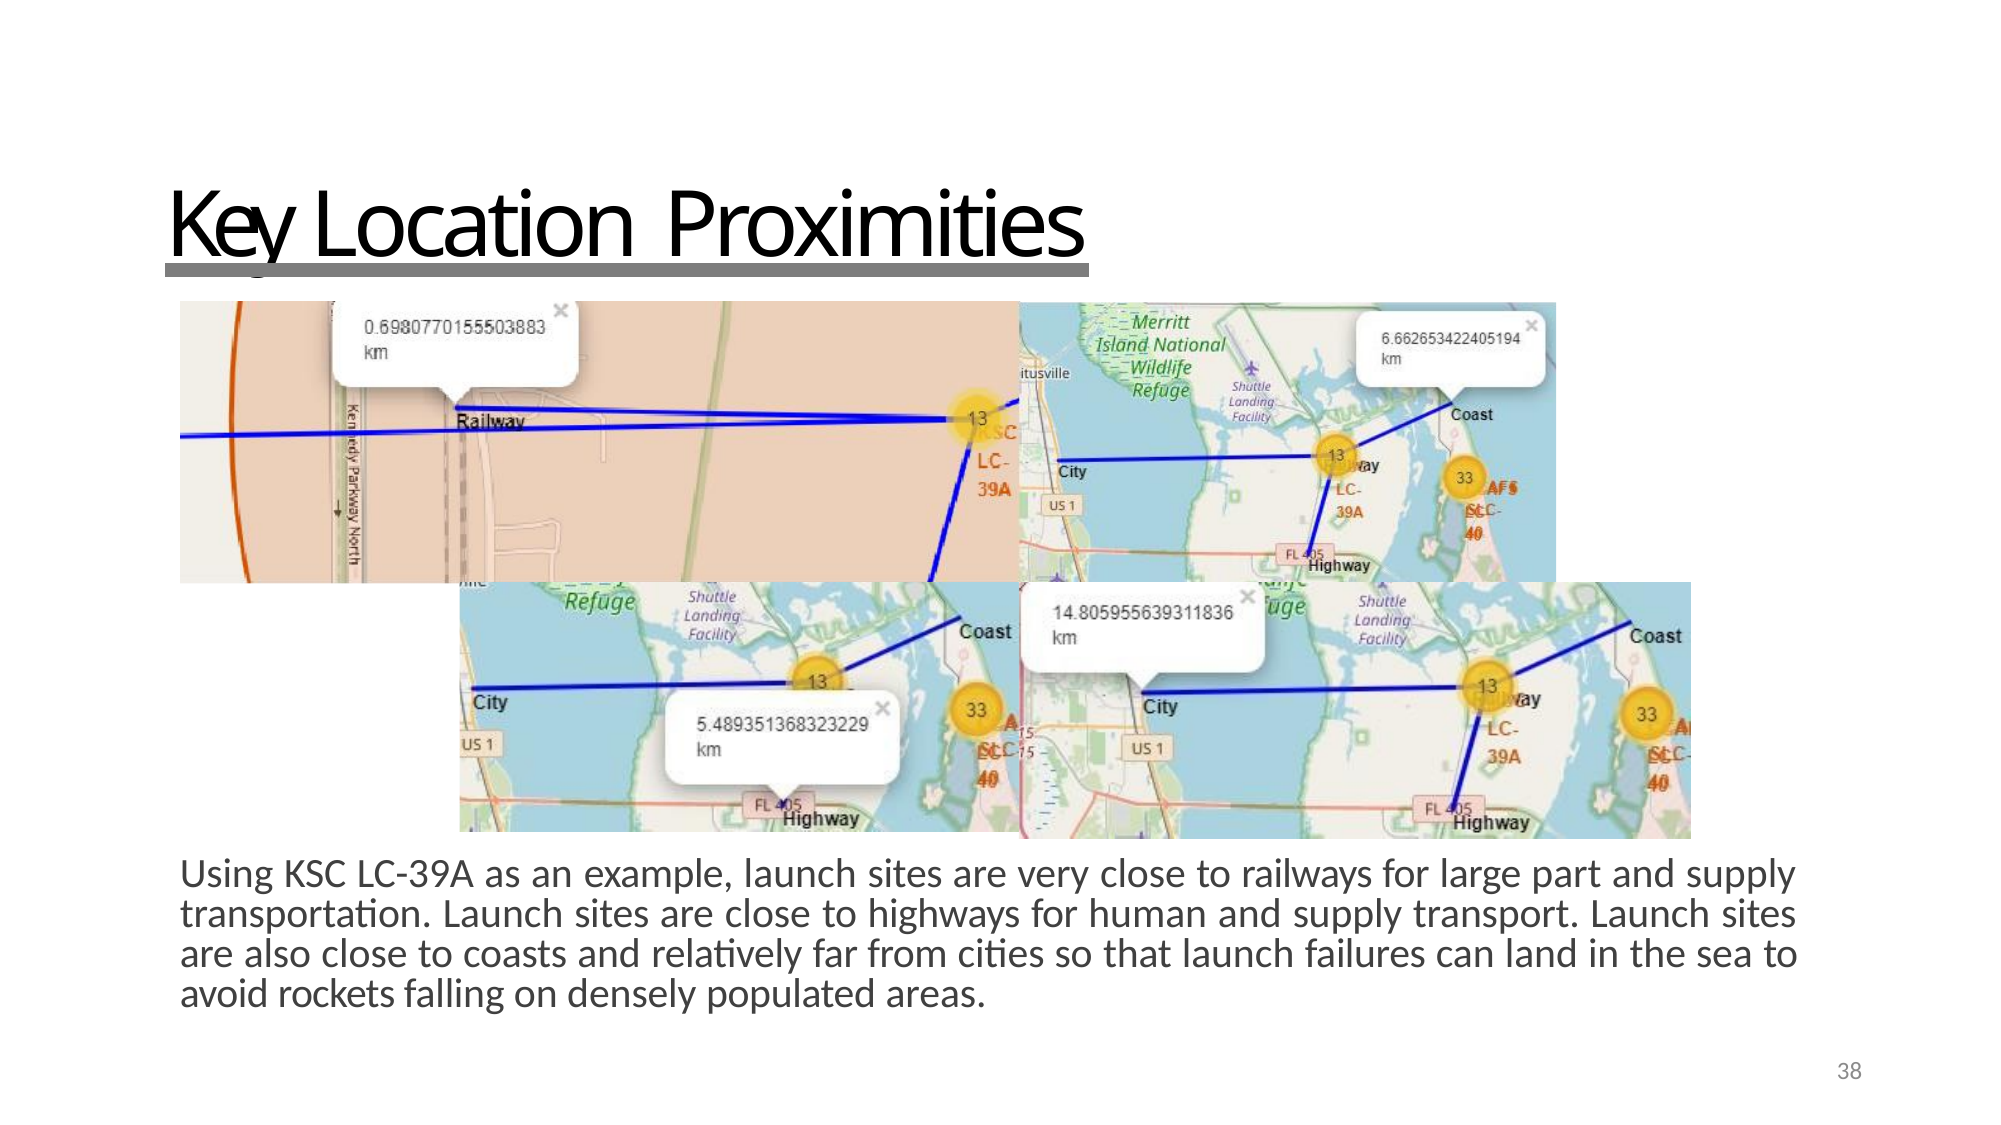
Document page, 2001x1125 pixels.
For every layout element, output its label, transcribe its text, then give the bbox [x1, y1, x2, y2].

title Key Location Proximities [137, 23, 1863, 314]
text_box Using KSC LC-39A as an example, launch sites are very close to railways for large part and supply transportation. Launch sites are close to highways for human and supply transport. Launch sites are also close to coasts and relatively far from cities so that launch failures can land in the sea to avoid rockets falling on densely populated areas. [177, 843, 1412, 1016]
text_box [180, 301, 1557, 585]
slide_number 38 [1412, 746, 1863, 1125]
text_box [459, 582, 1691, 839]
